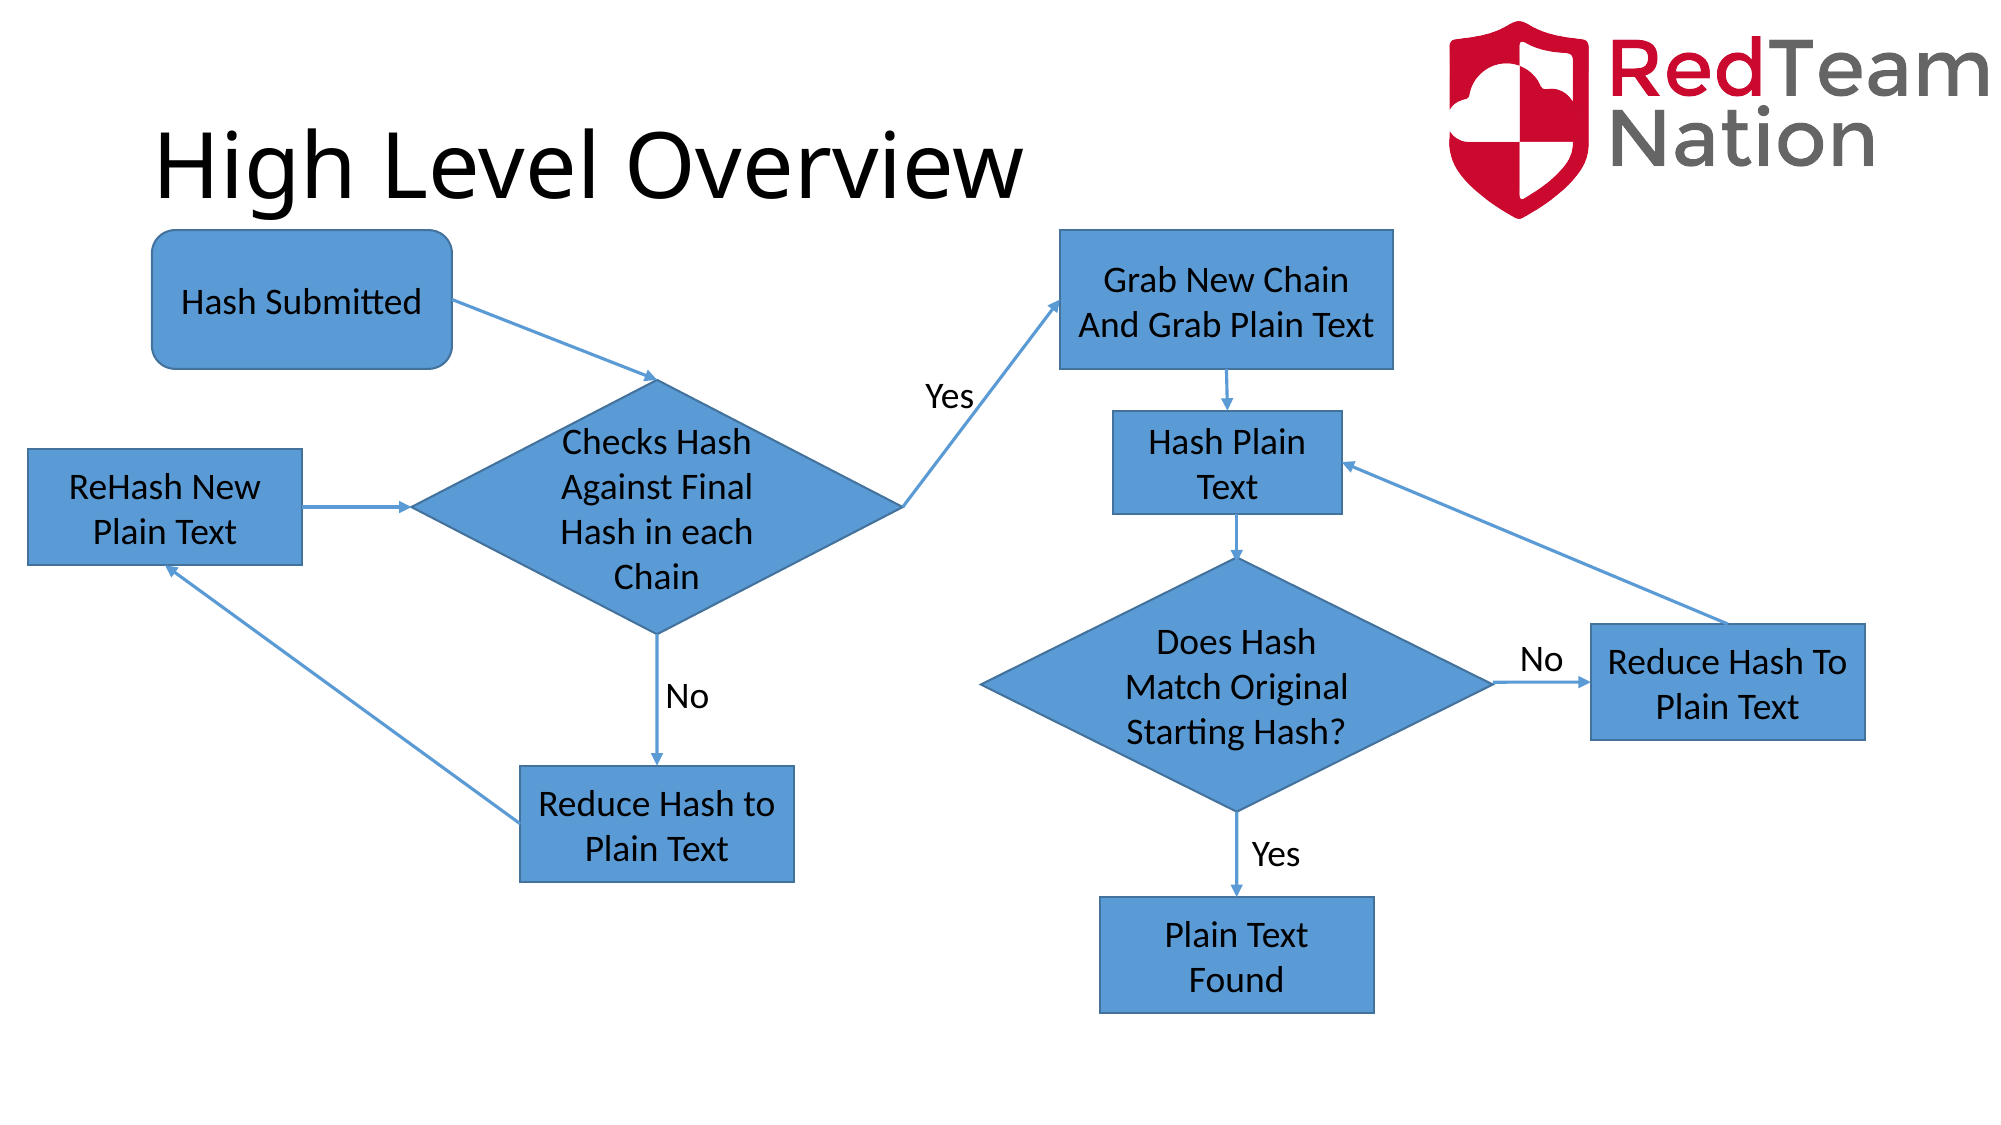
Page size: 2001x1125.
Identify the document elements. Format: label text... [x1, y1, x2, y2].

text_box Hash Submitted [150, 229, 453, 370]
text_box No [650, 664, 656, 724]
text_box Reduce Hash to Plain Text [519, 765, 795, 883]
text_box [902, 299, 1060, 508]
text_box Reduce Hash To Plain Text [1590, 623, 1866, 741]
text_box Plain Text Found [1099, 896, 1375, 1014]
text_box Yes [1237, 821, 1316, 881]
text_box Grab New Chain And Grab Plain Text [1059, 229, 1394, 370]
text_box Does Hash Match Original Starting Hash? [978, 557, 1496, 812]
picture [1449, 21, 1988, 220]
text_box Hash Plain Text [1112, 410, 1343, 515]
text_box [1341, 462, 1728, 624]
text_box No [658, 664, 725, 724]
text_box ReHash New Plain Text [27, 448, 303, 566]
text_box No [1504, 683, 1579, 687]
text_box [164, 565, 521, 824]
text_box Checks Hash Against Final Hash in each Chain [411, 378, 904, 635]
title High Level Overview [137, 59, 1863, 278]
text_box No [1504, 626, 1579, 682]
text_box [451, 299, 657, 380]
